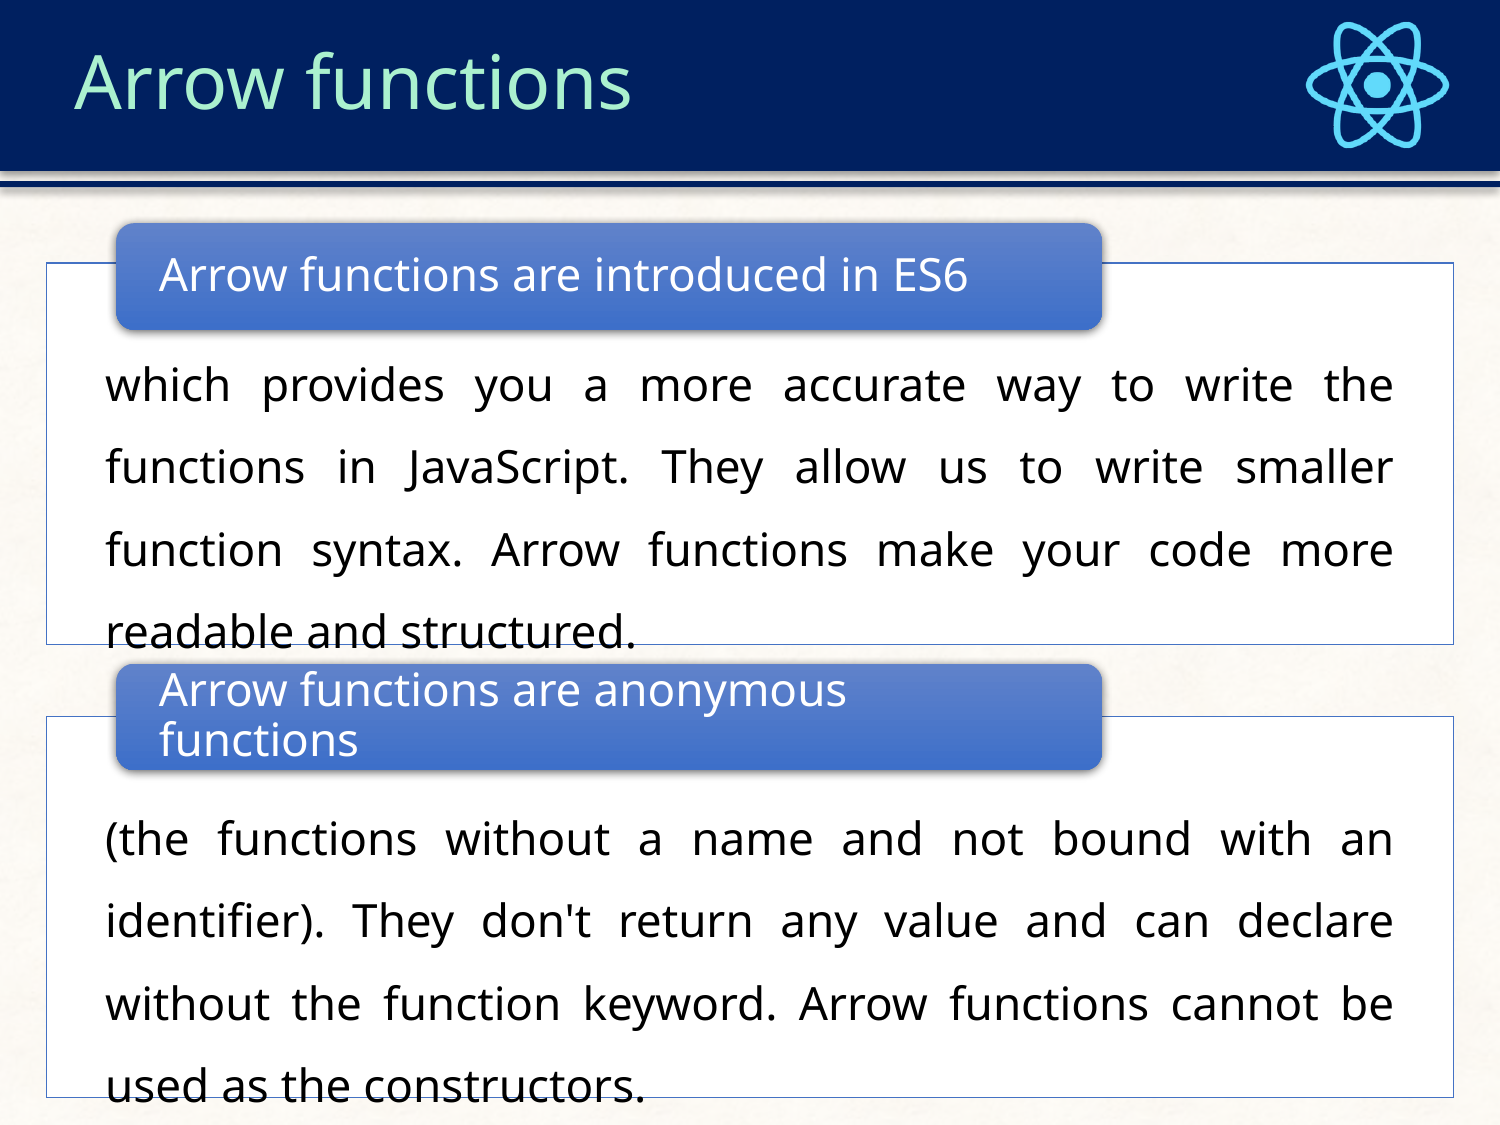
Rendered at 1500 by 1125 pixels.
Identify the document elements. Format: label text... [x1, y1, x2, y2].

picture [1254, 0, 1500, 171]
title Arrow functions [59, 0, 1254, 171]
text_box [46, 223, 1454, 645]
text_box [46, 663, 1454, 1098]
